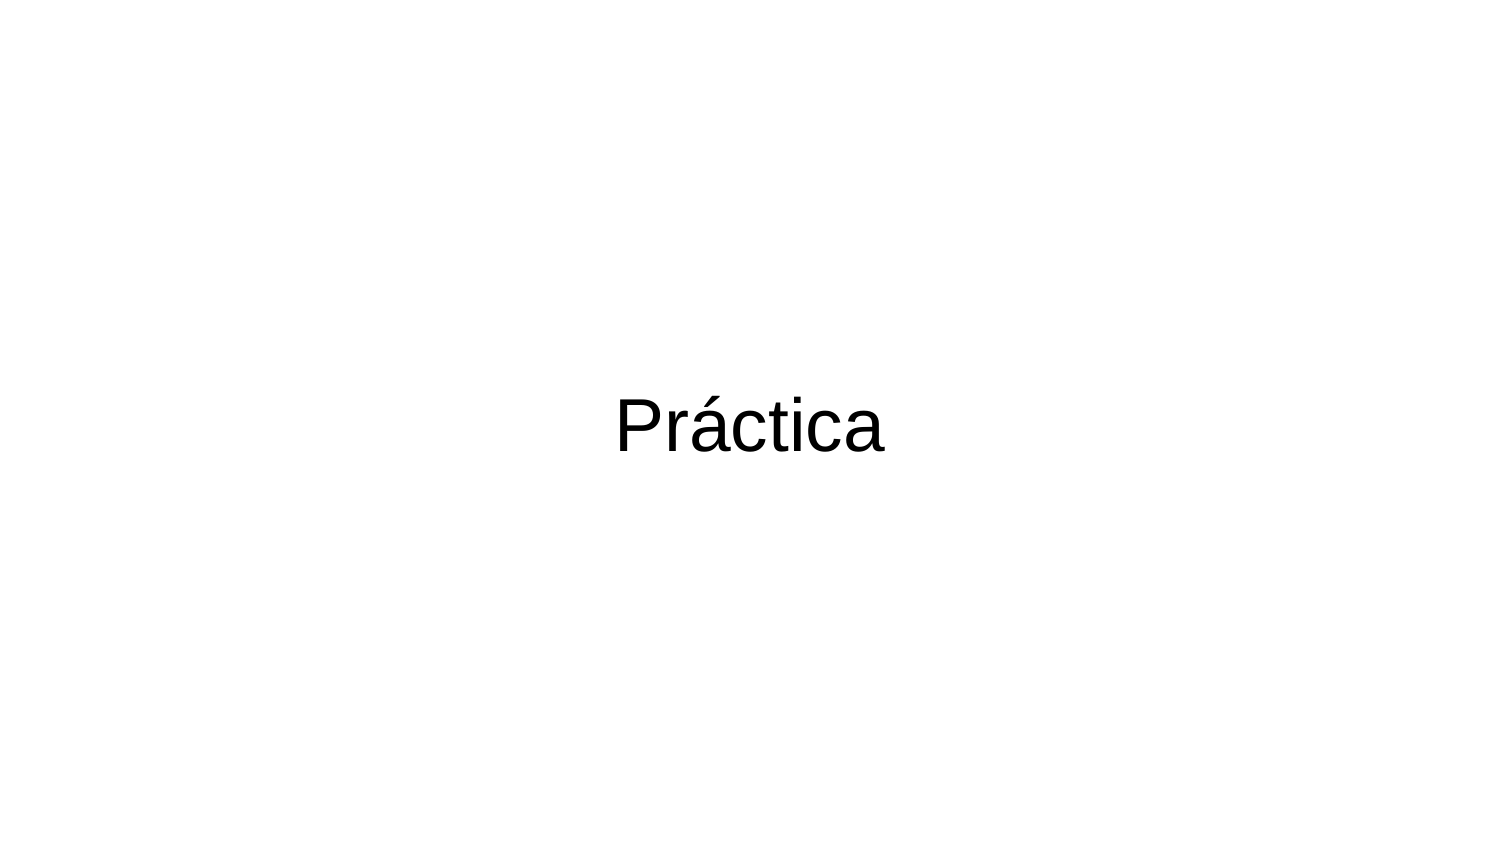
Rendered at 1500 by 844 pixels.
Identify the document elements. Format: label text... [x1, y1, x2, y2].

title Práctica [51, 352, 1449, 491]
